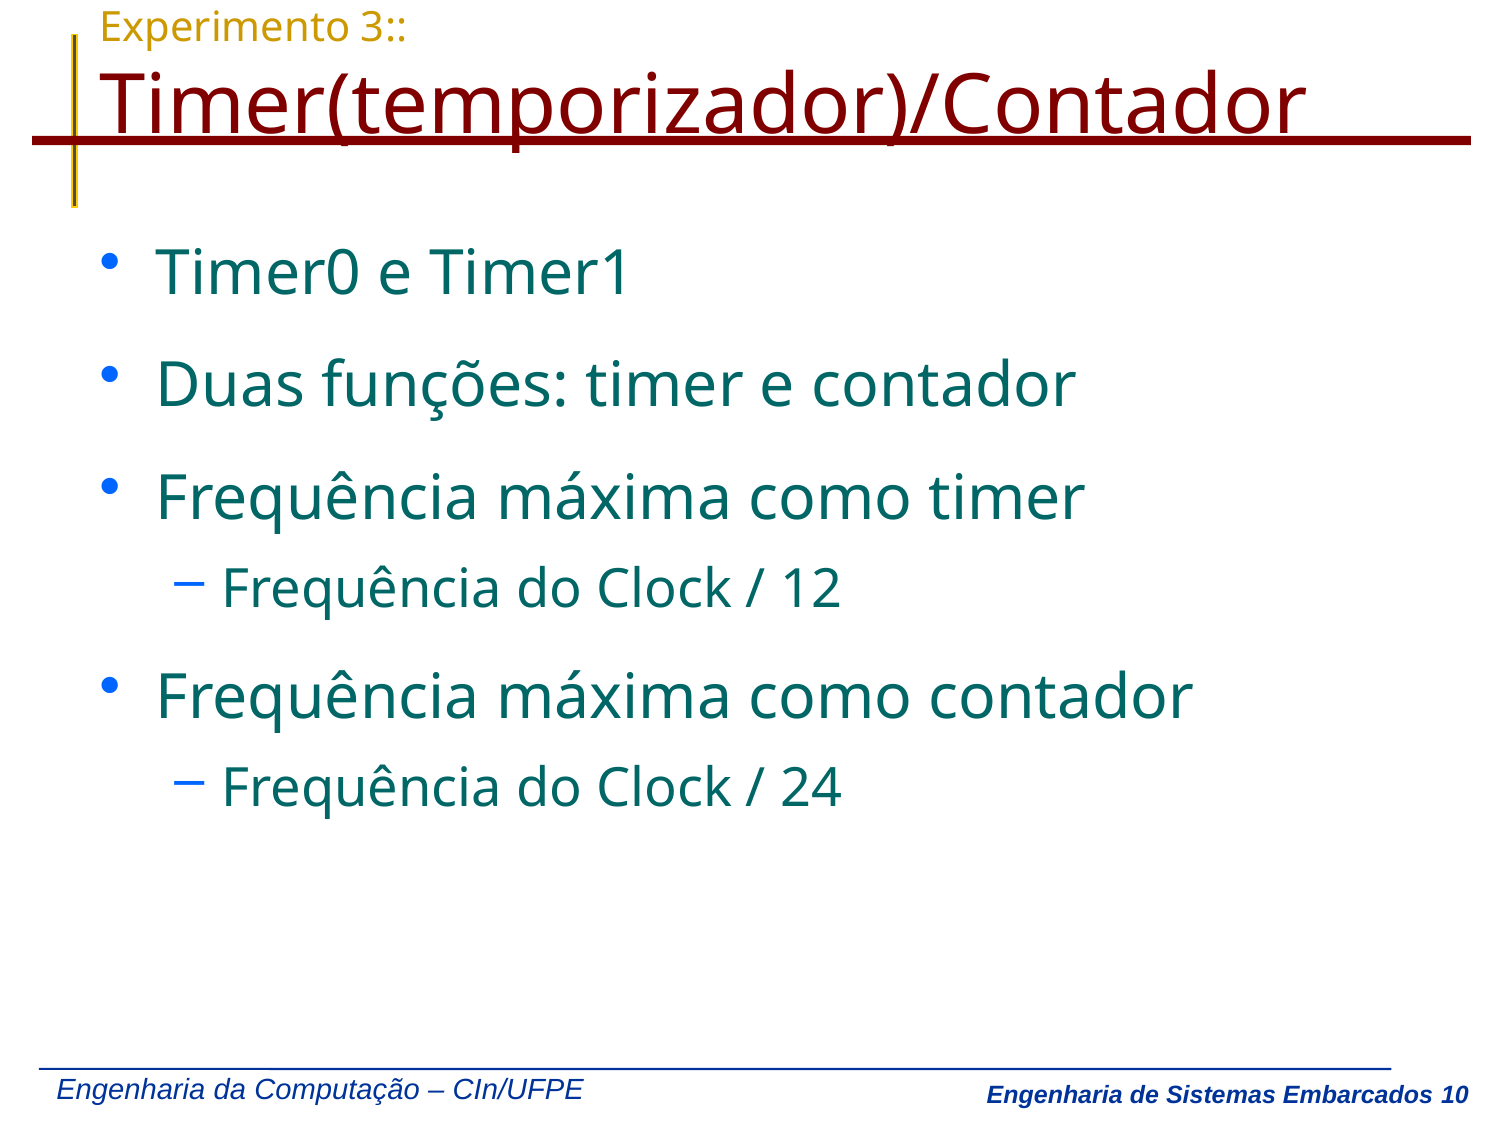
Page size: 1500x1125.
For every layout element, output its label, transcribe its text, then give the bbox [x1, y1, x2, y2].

title Experimento 3:: Timer(temporizador)/Contador [84, 0, 1500, 169]
list Timer0 e Timer1 Duas funções: timer e contador Frequência máxima como timer Frequência do Clock / 12 Frequência máxima como contador Frequência do Clock / 24 [84, 224, 1500, 825]
